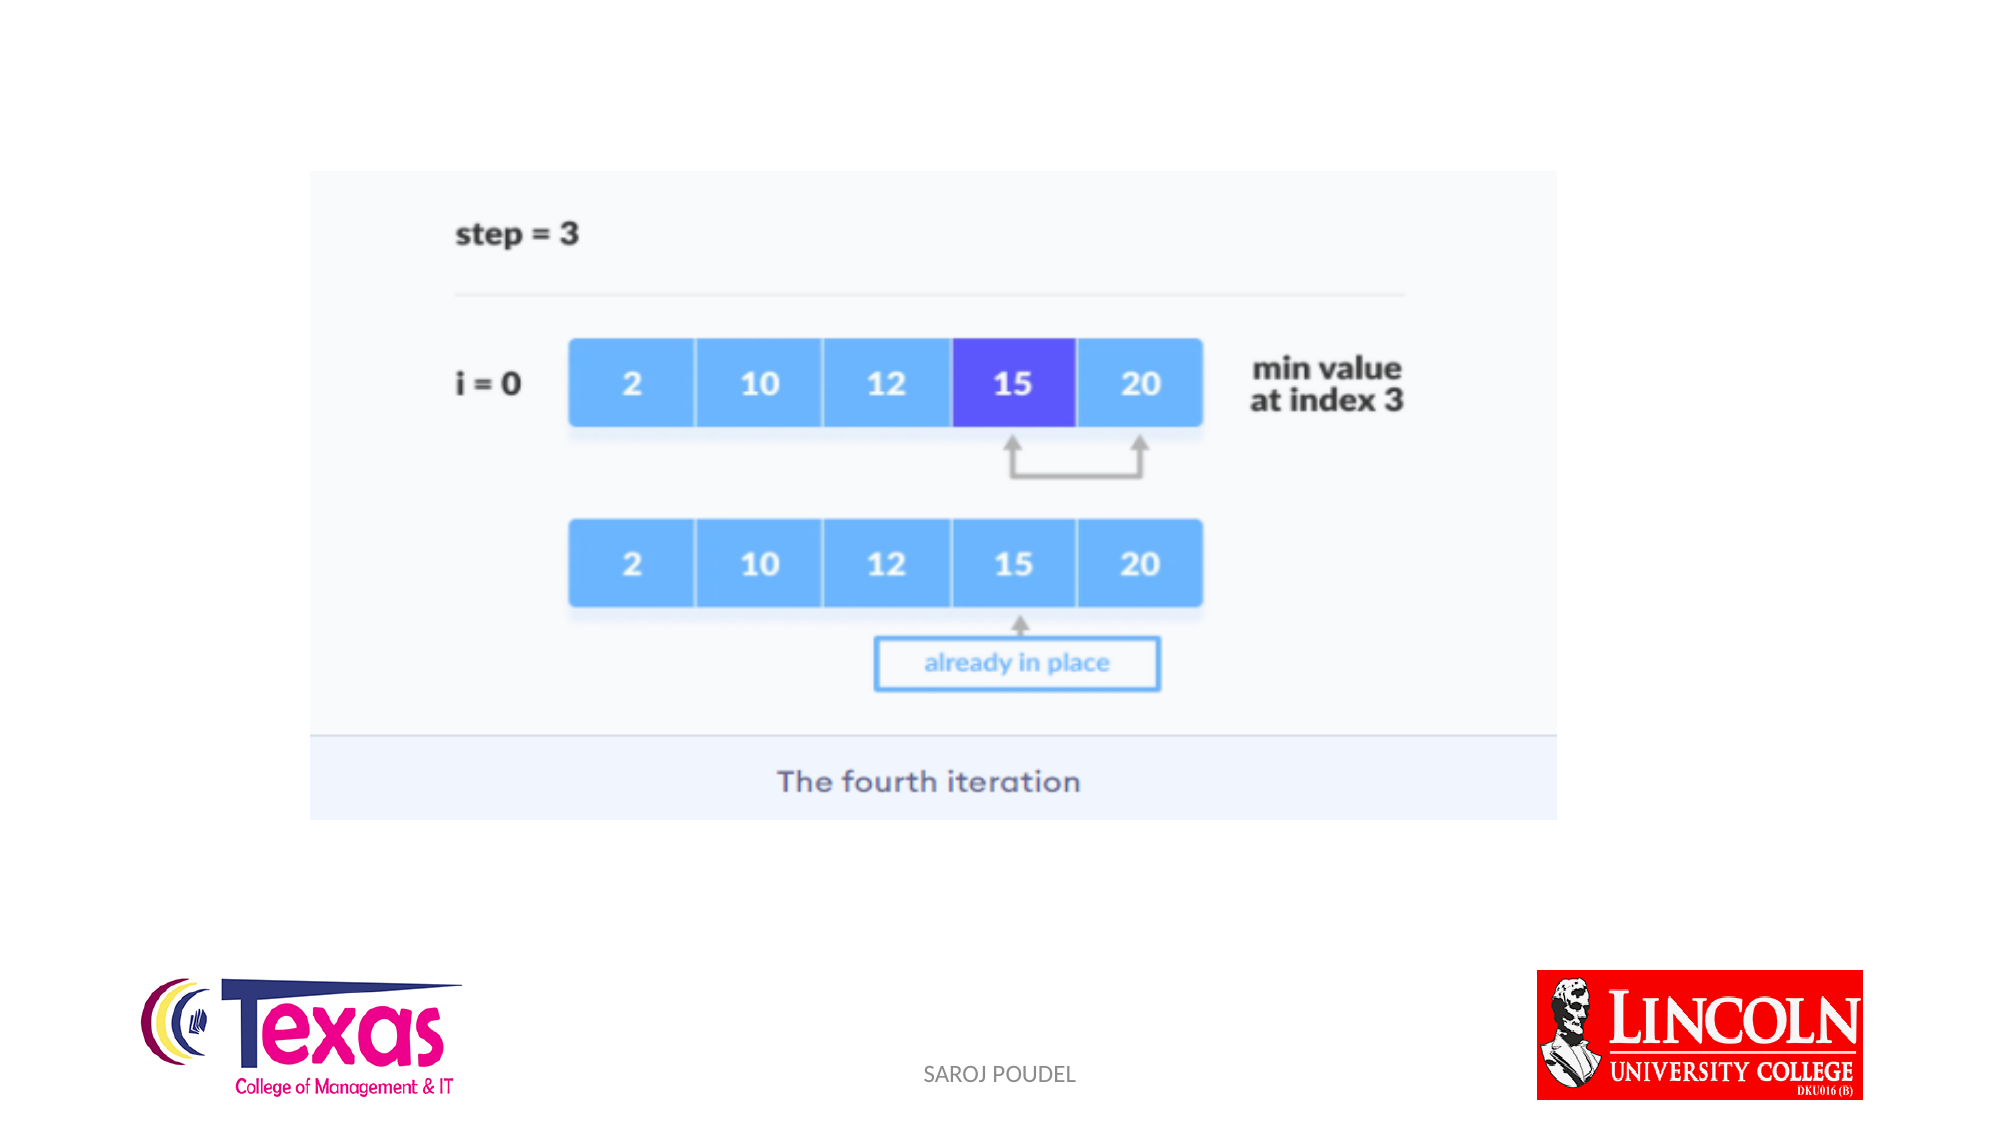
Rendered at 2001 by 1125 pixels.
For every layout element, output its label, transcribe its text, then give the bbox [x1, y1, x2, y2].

picture [310, 171, 1557, 820]
footer SAROJ POUDEL [662, 1042, 1338, 1103]
slide_number 10 [1412, 1042, 1863, 1103]
picture [137, 970, 463, 1100]
picture [1537, 970, 1863, 1100]
